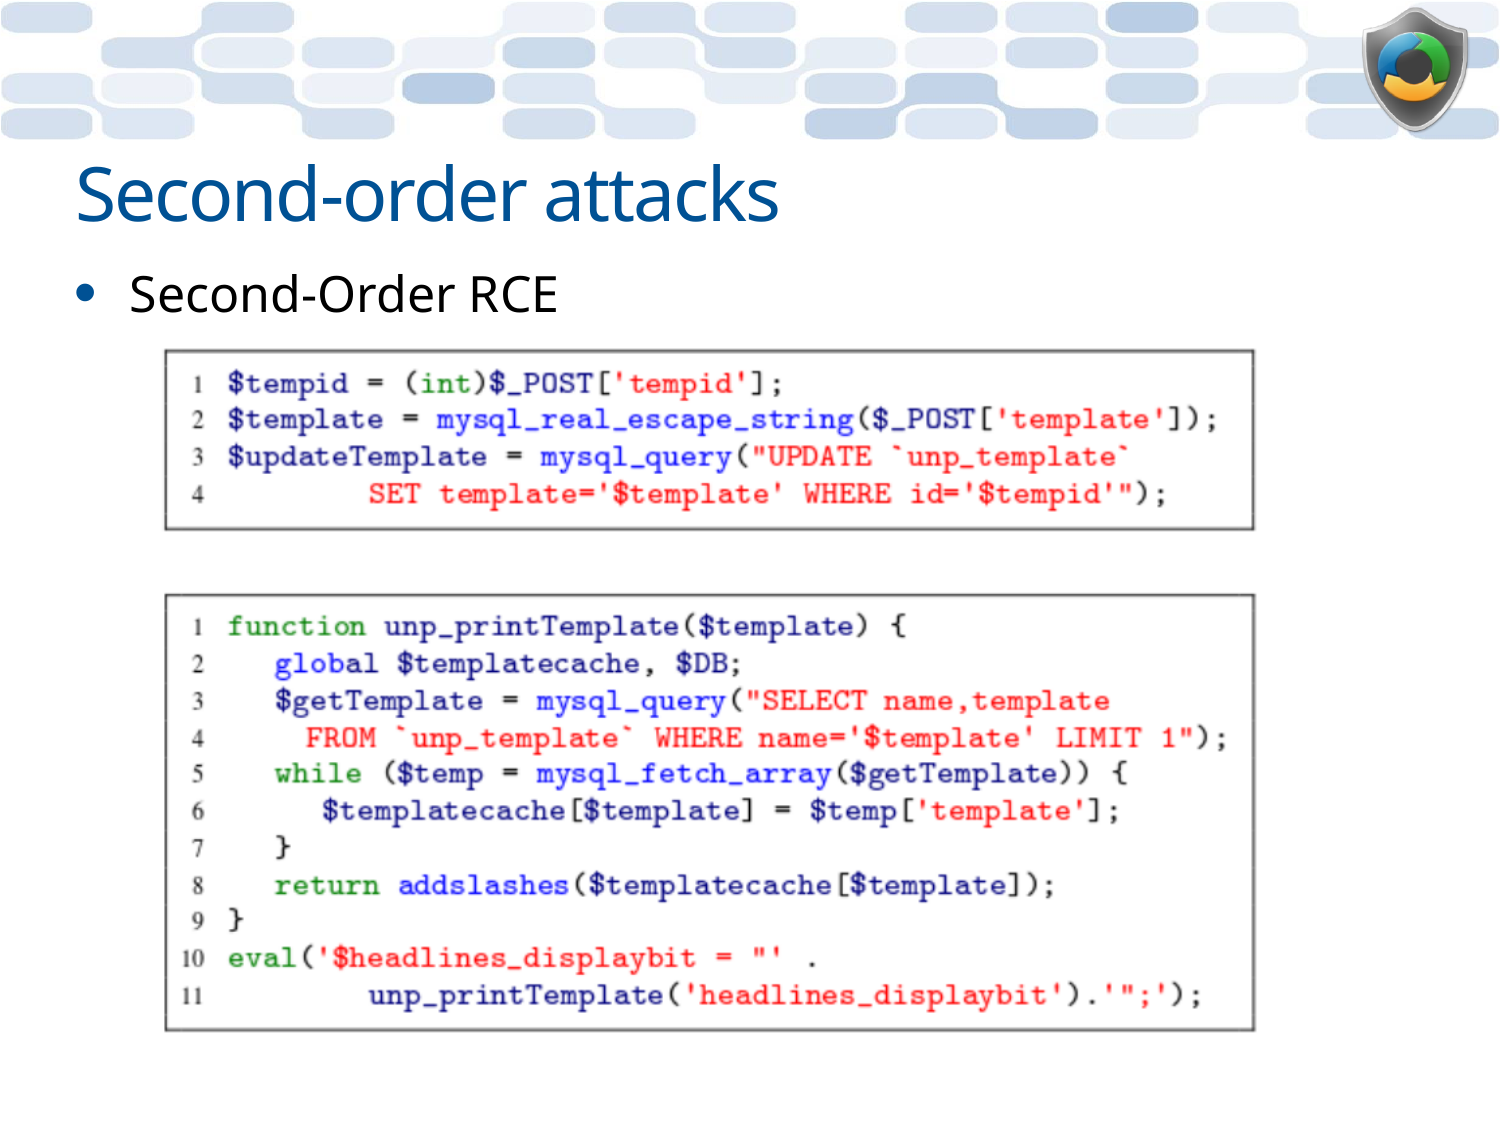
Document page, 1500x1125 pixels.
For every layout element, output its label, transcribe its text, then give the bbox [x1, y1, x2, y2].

title Second-order attacks [75, 146, 1425, 238]
picture [0, 0, 1500, 140]
picture [133, 337, 1288, 1053]
list Second-Order RCE [73, 262, 1424, 323]
